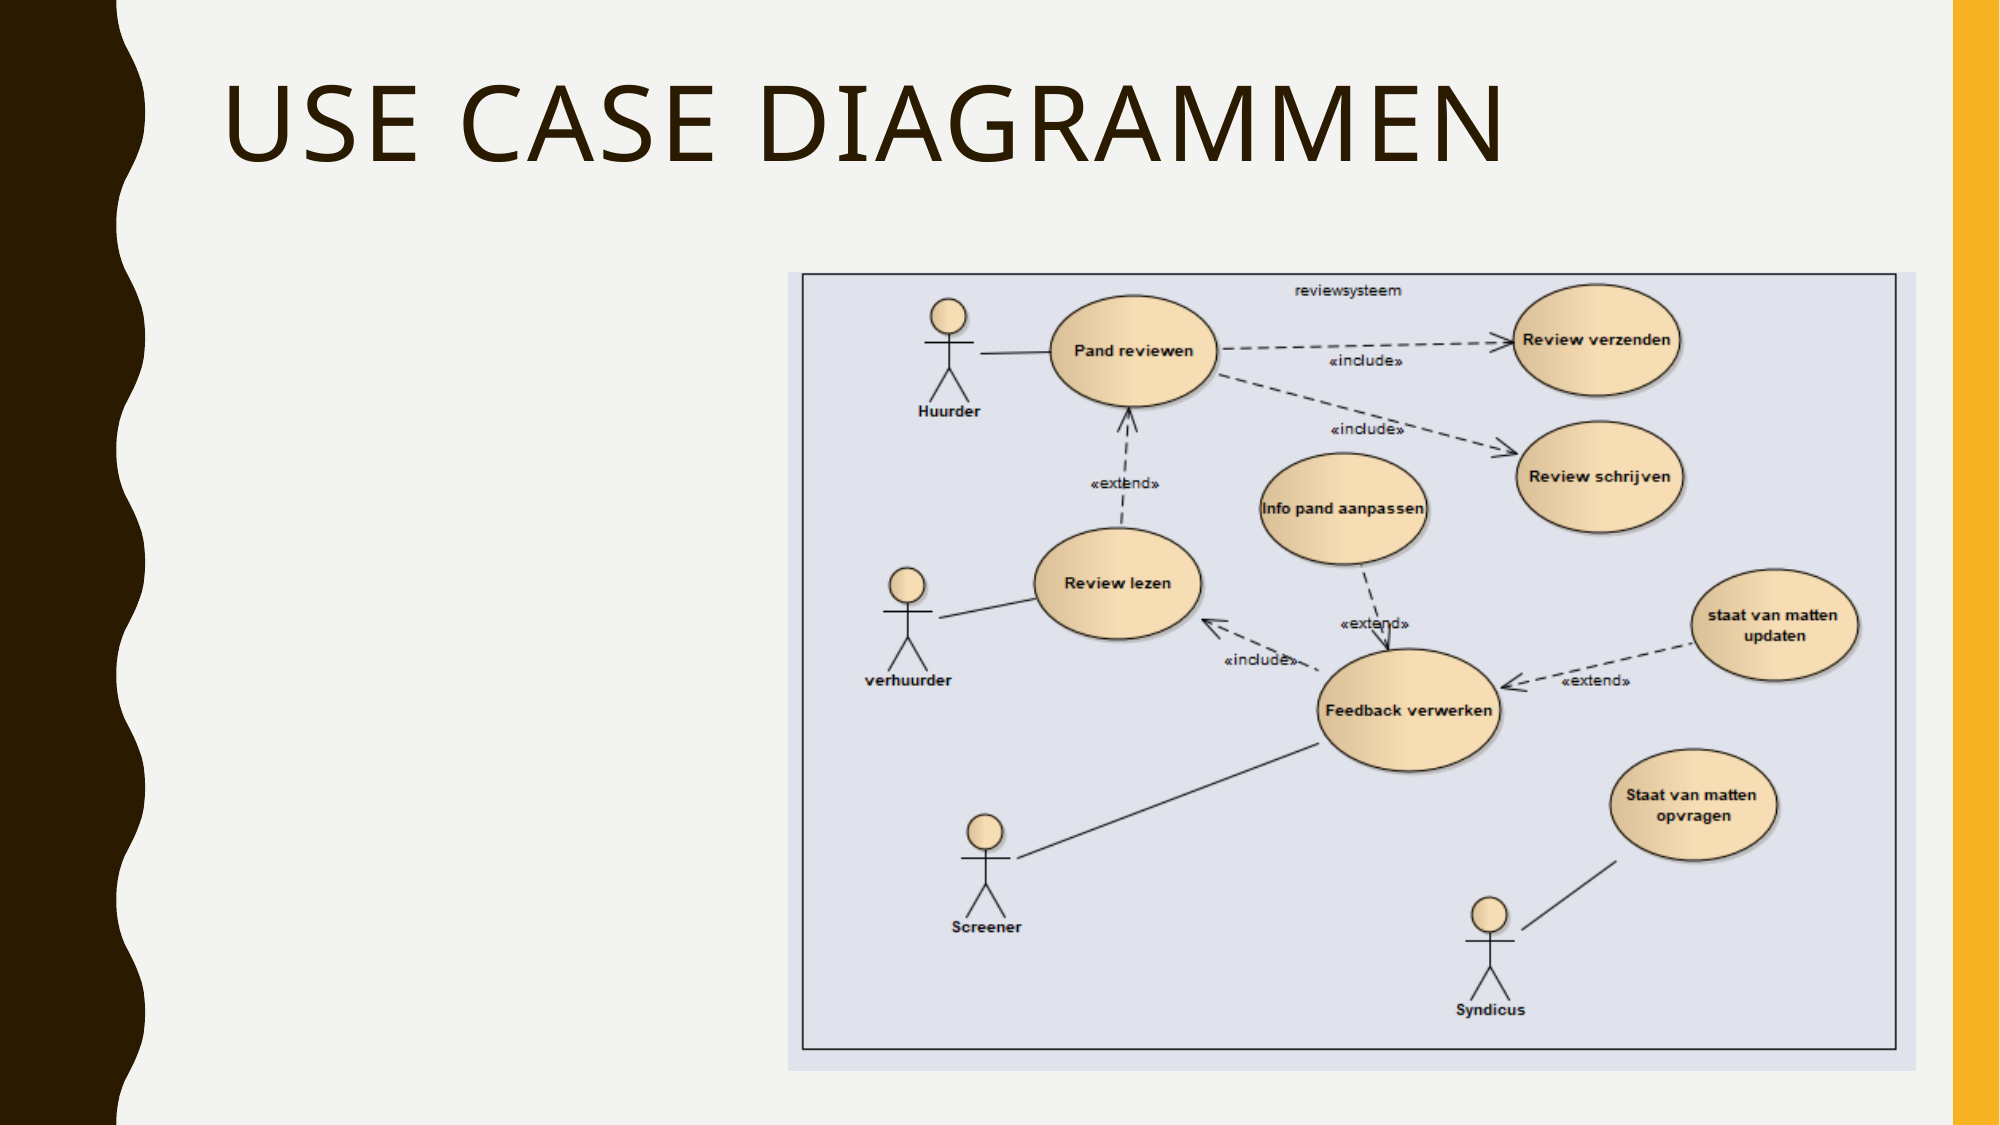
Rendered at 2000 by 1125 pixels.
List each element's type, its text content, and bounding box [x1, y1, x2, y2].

picture [788, 272, 1916, 1071]
title Use case diagrammen [205, 62, 1875, 308]
